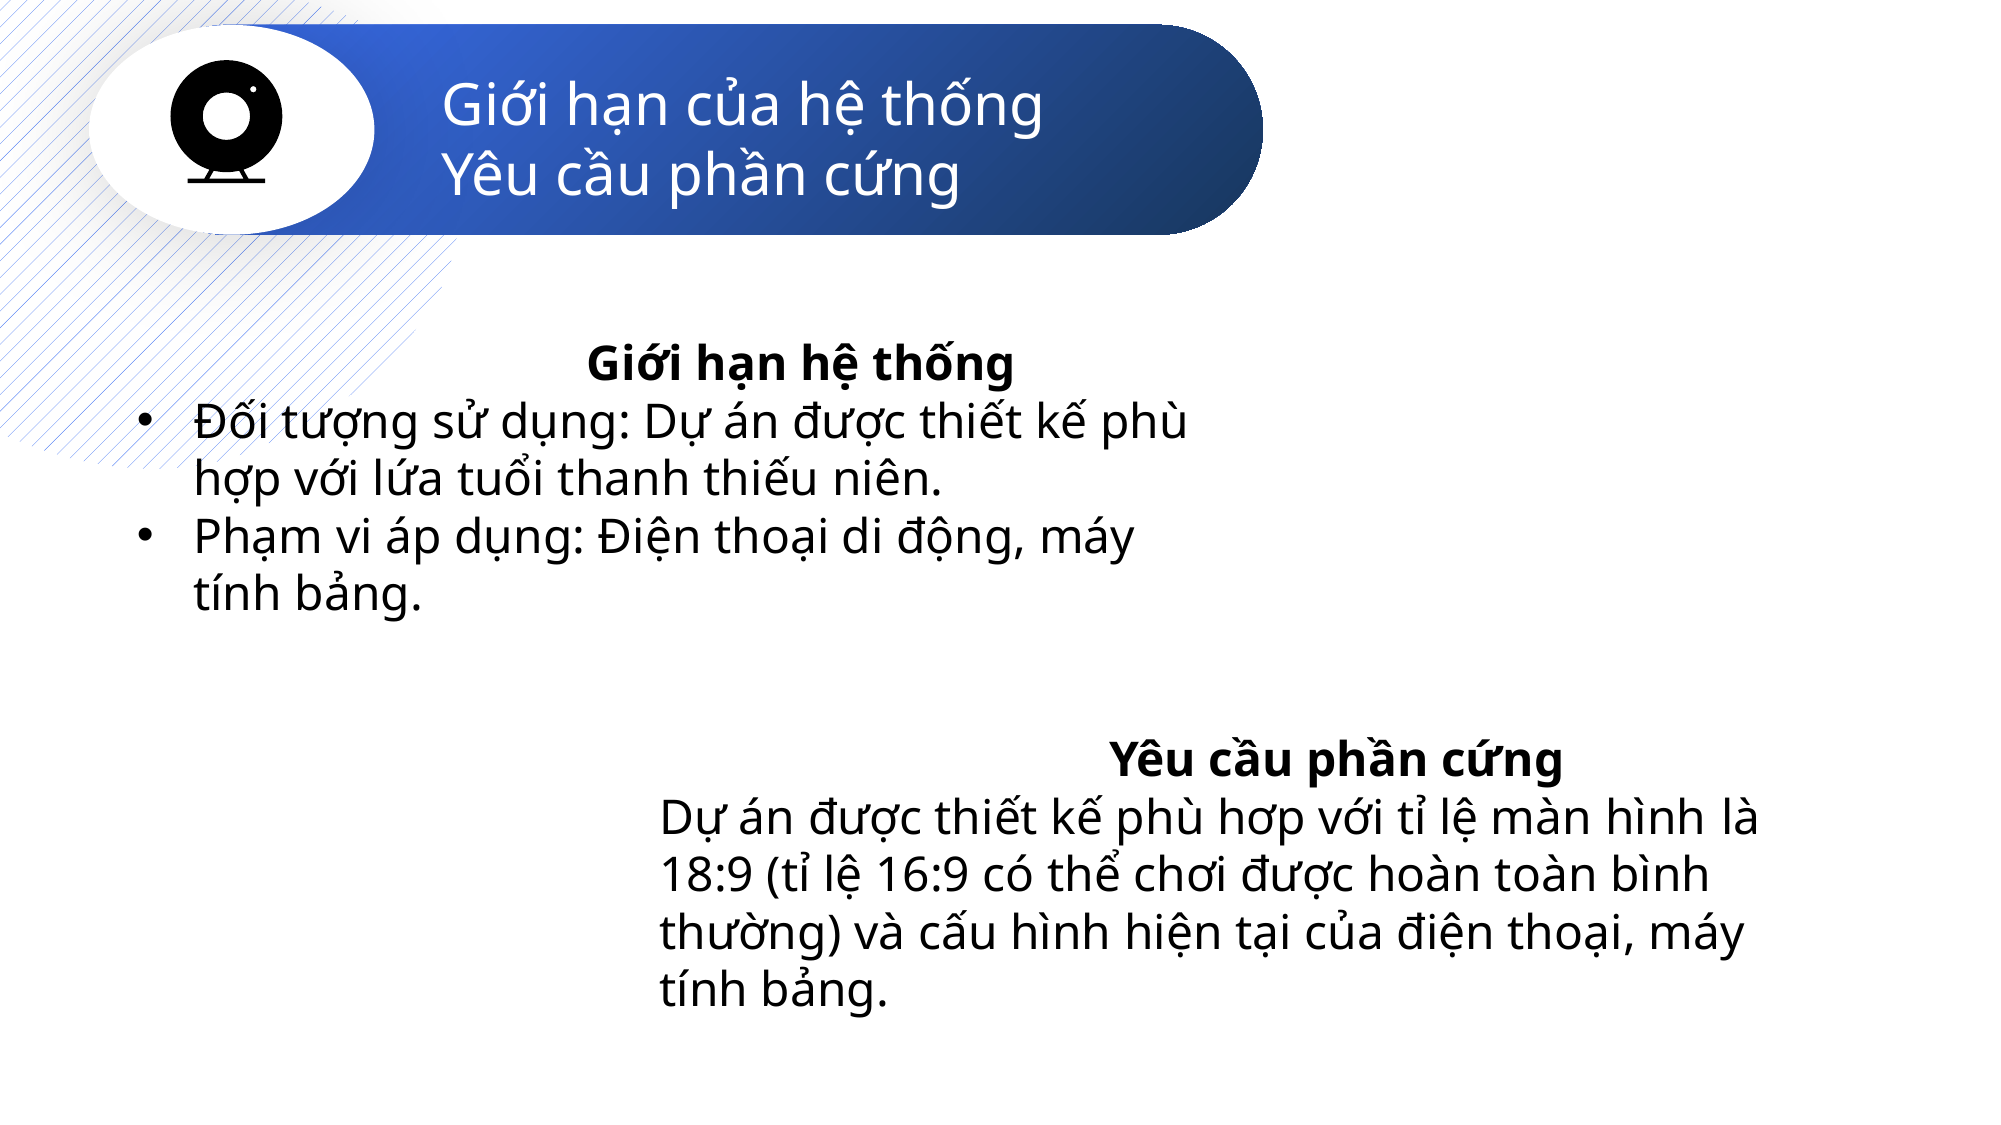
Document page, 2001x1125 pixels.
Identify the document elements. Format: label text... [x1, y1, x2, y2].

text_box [88, 24, 1263, 235]
text_box [0, 0, 458, 468]
text_box Yêu cầu phần cứng Dự án được thiết kế phù hơp với tỉ lệ màn hình là 18:9 (tỉ lệ 16:9 có thể chơi được hoàn toàn bình thường) và cấu hình hiện tại của điện thoại, máy tính bảng. [644, 721, 1785, 1024]
text_box Giới hạn hệ thống Đối tượng sử dụng: Dự án được thiết kế phù hợp với lứa tuổi thanh thiếu niên. Phạm vi áp dụng: Điện thoại di động, máy tính bảng. [122, 325, 1234, 628]
